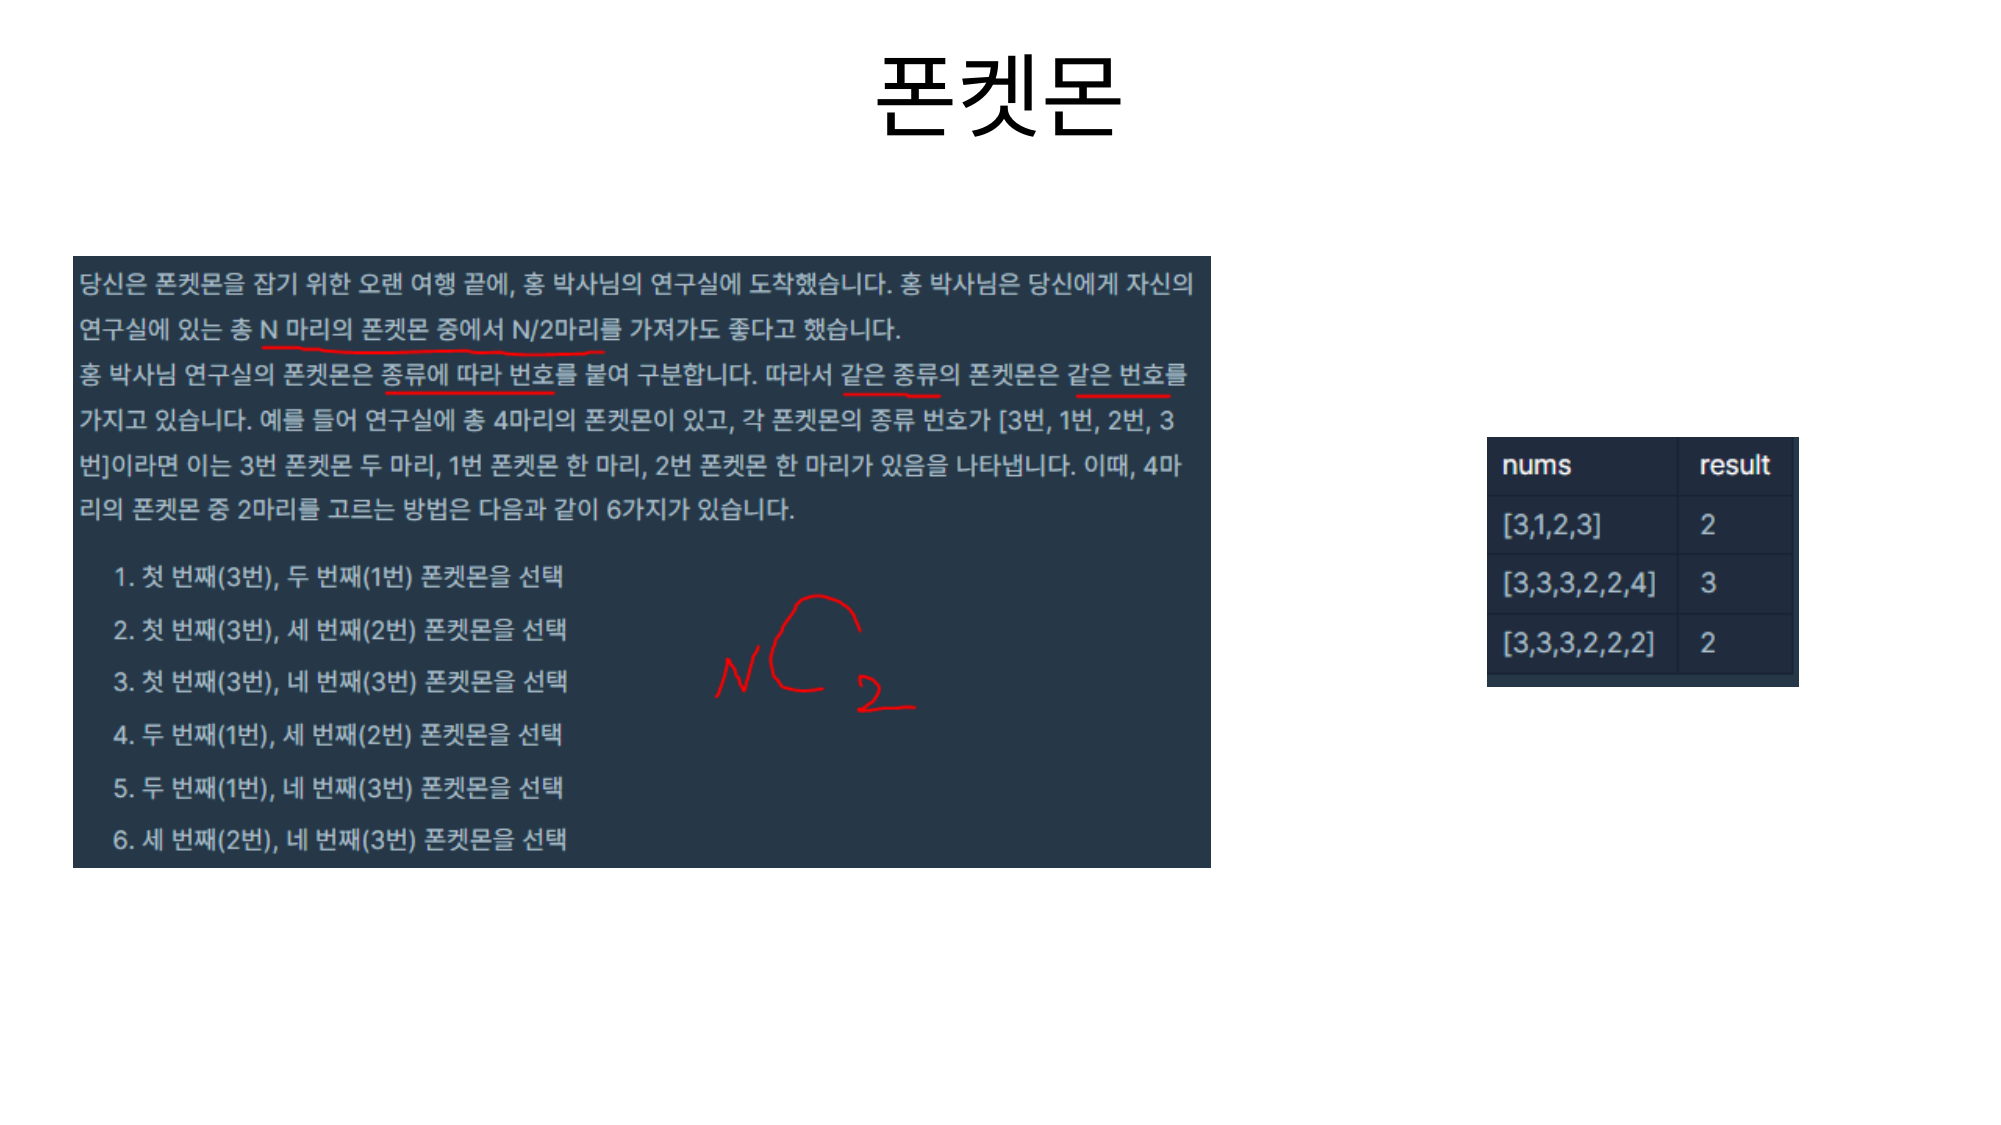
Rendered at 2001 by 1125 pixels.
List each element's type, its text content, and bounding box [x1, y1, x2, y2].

picture [1487, 437, 1799, 688]
title 폰켓몬 [99, 0, 1900, 188]
picture [72, 256, 1212, 869]
